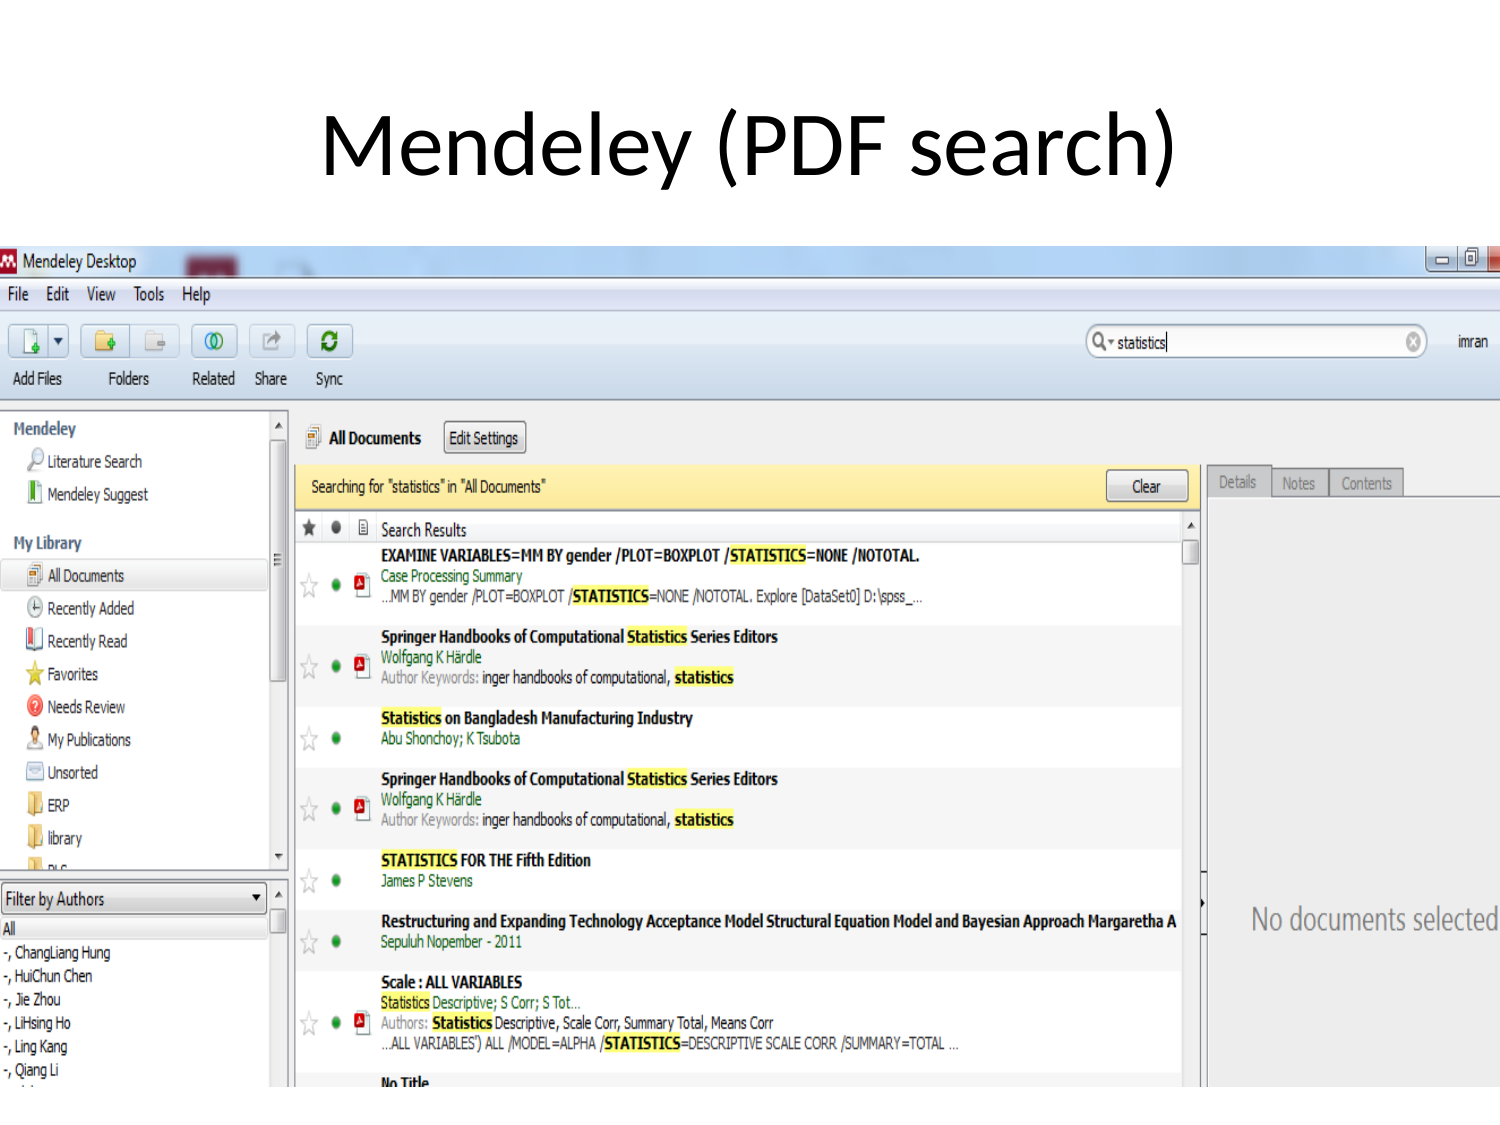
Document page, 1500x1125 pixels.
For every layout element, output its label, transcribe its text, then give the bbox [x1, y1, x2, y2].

title Mendeley (PDF search) [74, 44, 1426, 233]
picture [0, 245, 1500, 1087]
